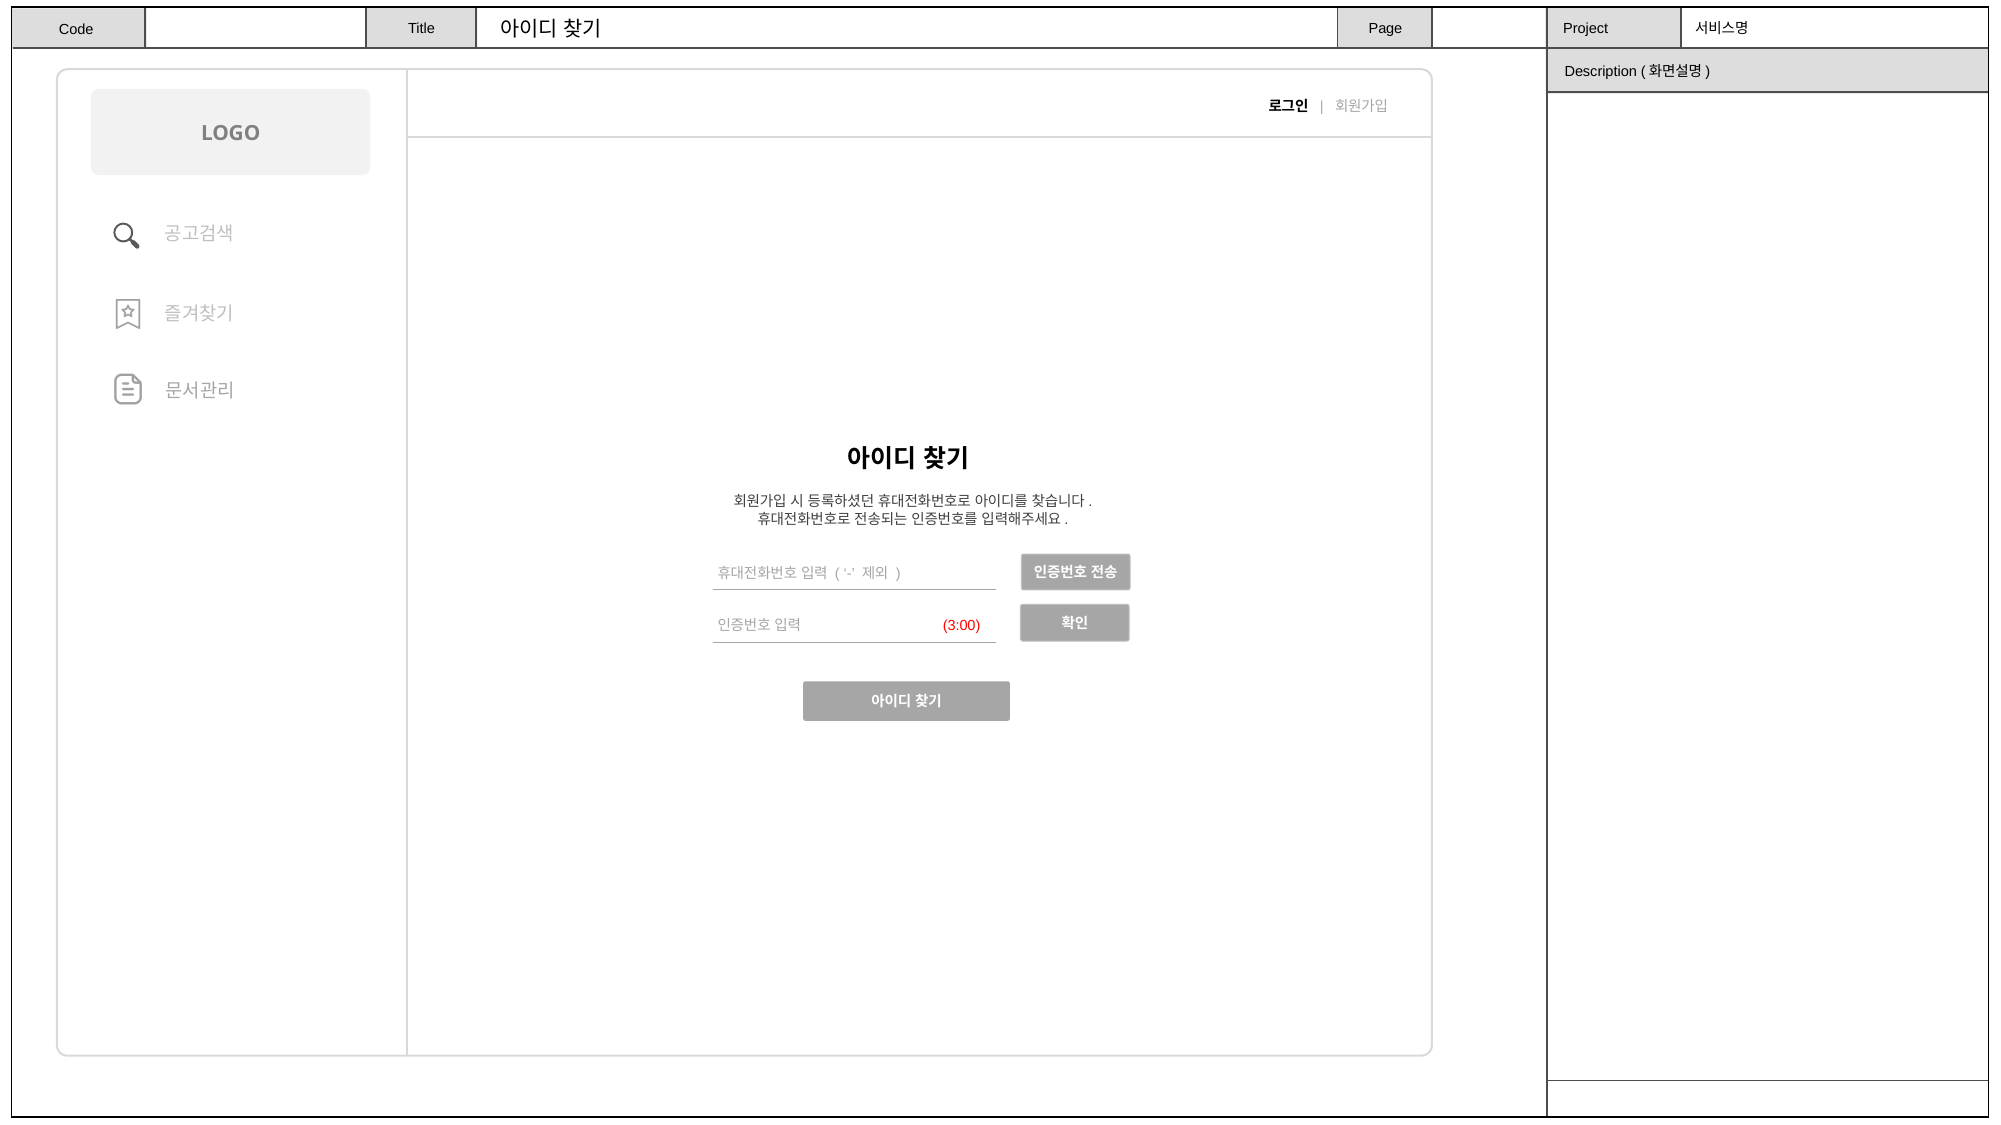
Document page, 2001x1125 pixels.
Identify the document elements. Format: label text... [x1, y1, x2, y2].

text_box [113, 213, 275, 338]
picture [109, 370, 147, 408]
text_box [11, 7, 1546, 1118]
text_box 아이디 찾기 [485, 8, 617, 48]
text_box [1547, 7, 1989, 1118]
text_box 문서관리 [124, 371, 276, 415]
